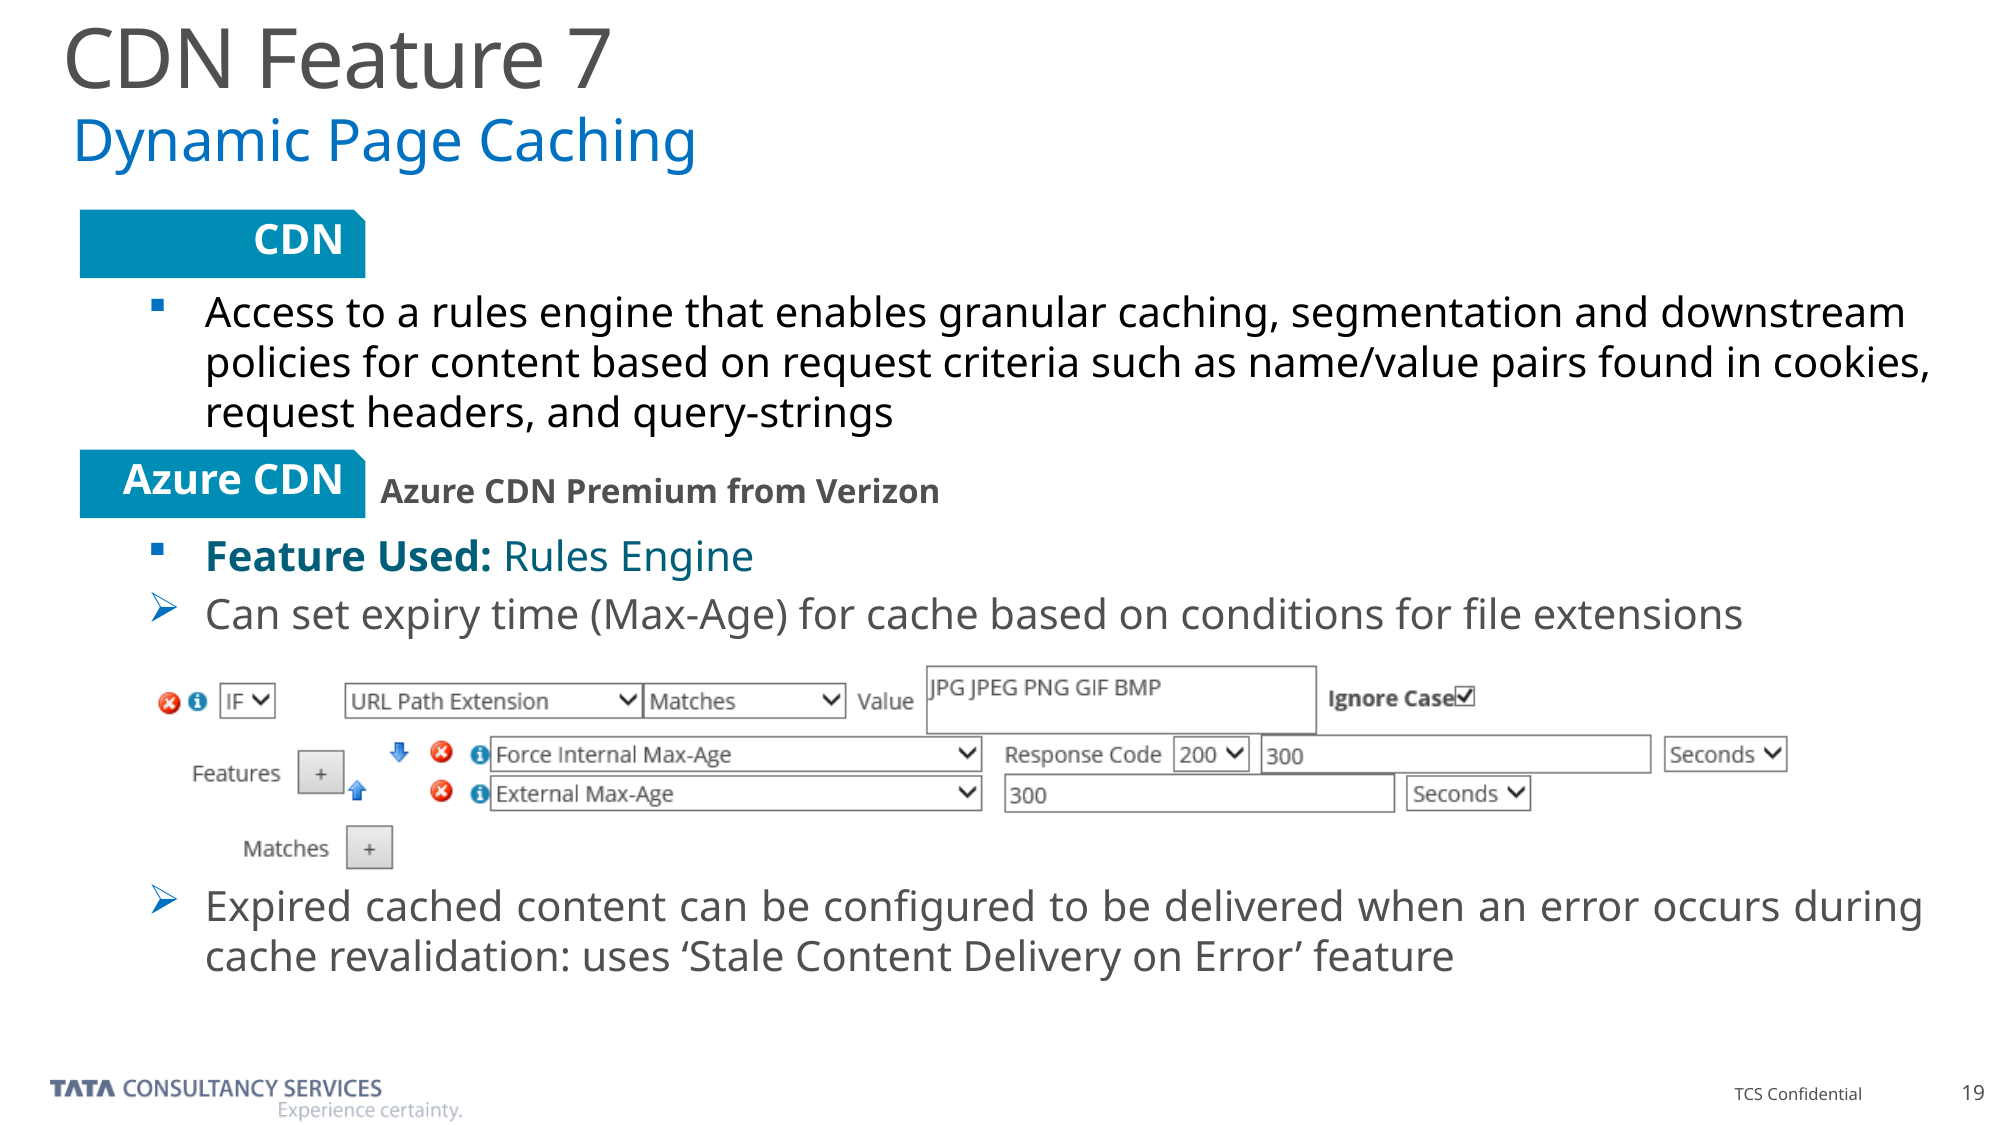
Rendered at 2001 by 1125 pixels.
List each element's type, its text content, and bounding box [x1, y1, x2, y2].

slide_number 19 [1875, 1062, 2000, 1125]
picture [151, 657, 1803, 882]
text_box Azure CDN Premium from Verizon [365, 454, 977, 526]
text_box Azure CDN [77, 447, 365, 521]
list Access to a rules engine that enables granular caching, segmentation and downstream policies for content based on request criteria such as name/value pairs found in cookies, request headers, and query-strings [133, 278, 1963, 462]
text_box Akamai CDN [77, 207, 368, 281]
footer TCS Confidential [500, 1062, 1875, 1125]
text_box Feature Used: Rules Engine Can set expiry time (Max-Age) for cache based on conditions for file extensions Expired cached content can be configured to be delivered when an error occurs during cache revalidation: uses ‘Stale Content Delivery on Error’ feature [132, 521, 1941, 643]
title CDN Feature 7 [0, 0, 2000, 94]
list Dynamic Page Caching [0, 94, 2000, 156]
